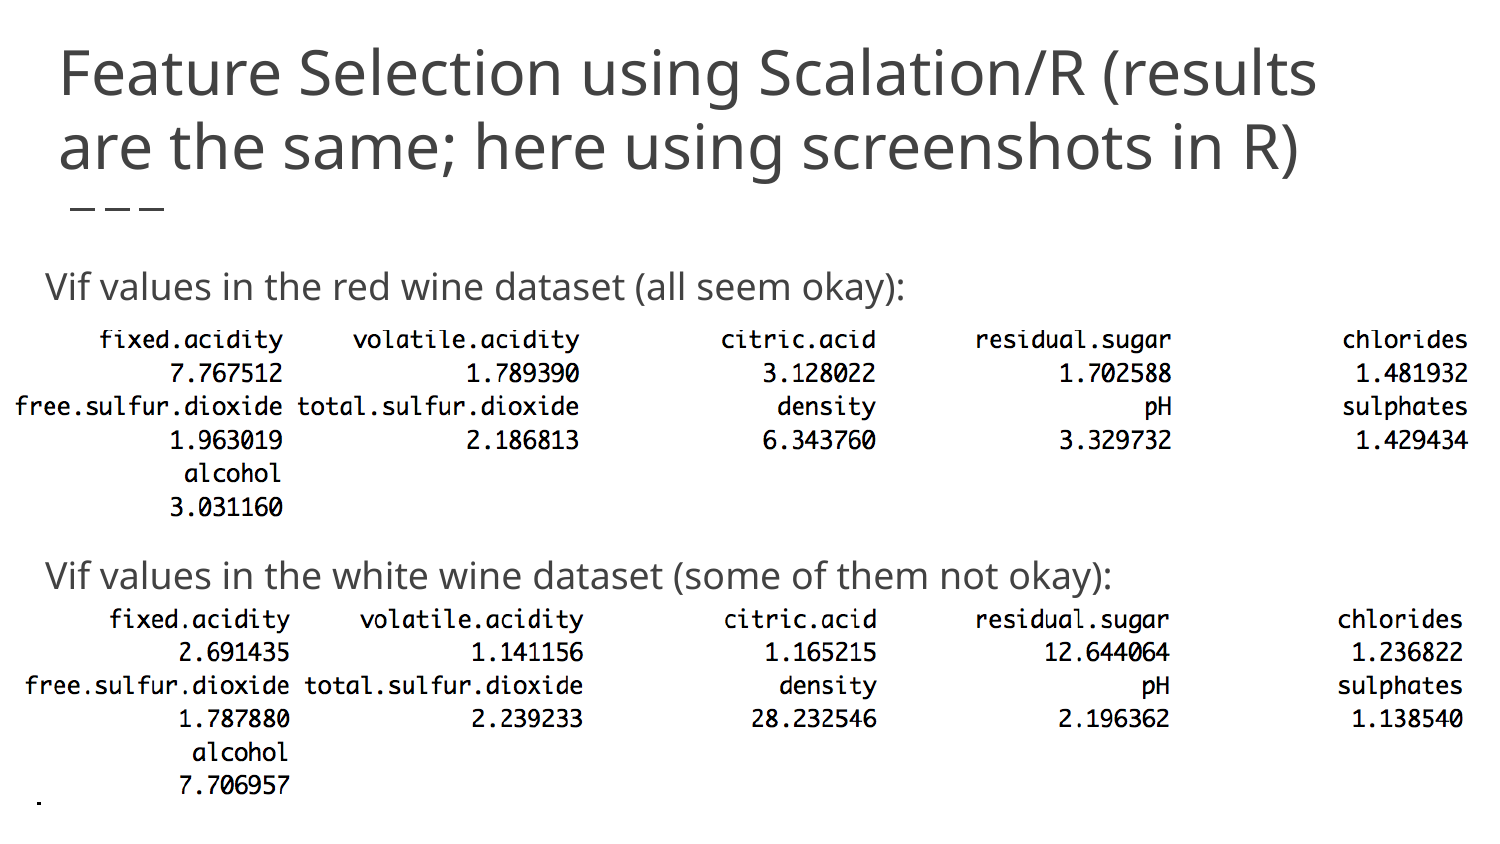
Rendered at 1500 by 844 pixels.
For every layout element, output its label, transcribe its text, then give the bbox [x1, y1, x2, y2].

list Vif values in the red wine dataset (all seem okay): (7.76751, 1.78939, 3.12802, 1.70259, 1.48193, 1.96302, 2.18681, 6.34376, 3.32973, 1.42943, 3.03116) Vif values in the white wine dataset (some of them not okay): [30, 527, 1449, 604]
title Feature Selection using Scalation/R (results are the same; here using screenshots in R) [44, 77, 1442, 198]
picture [19, 605, 1495, 805]
list Vif values in the red wine dataset (all seem okay): (7.76751, 1.78939, 3.12802, 1.70259, 1.48193, 1.96302, 2.18681, 6.34376, 3.32973, 1.42943, 3.03116) Vif values in the white wine dataset (some of them not okay): [30, 240, 1449, 328]
picture [13, 329, 1500, 520]
